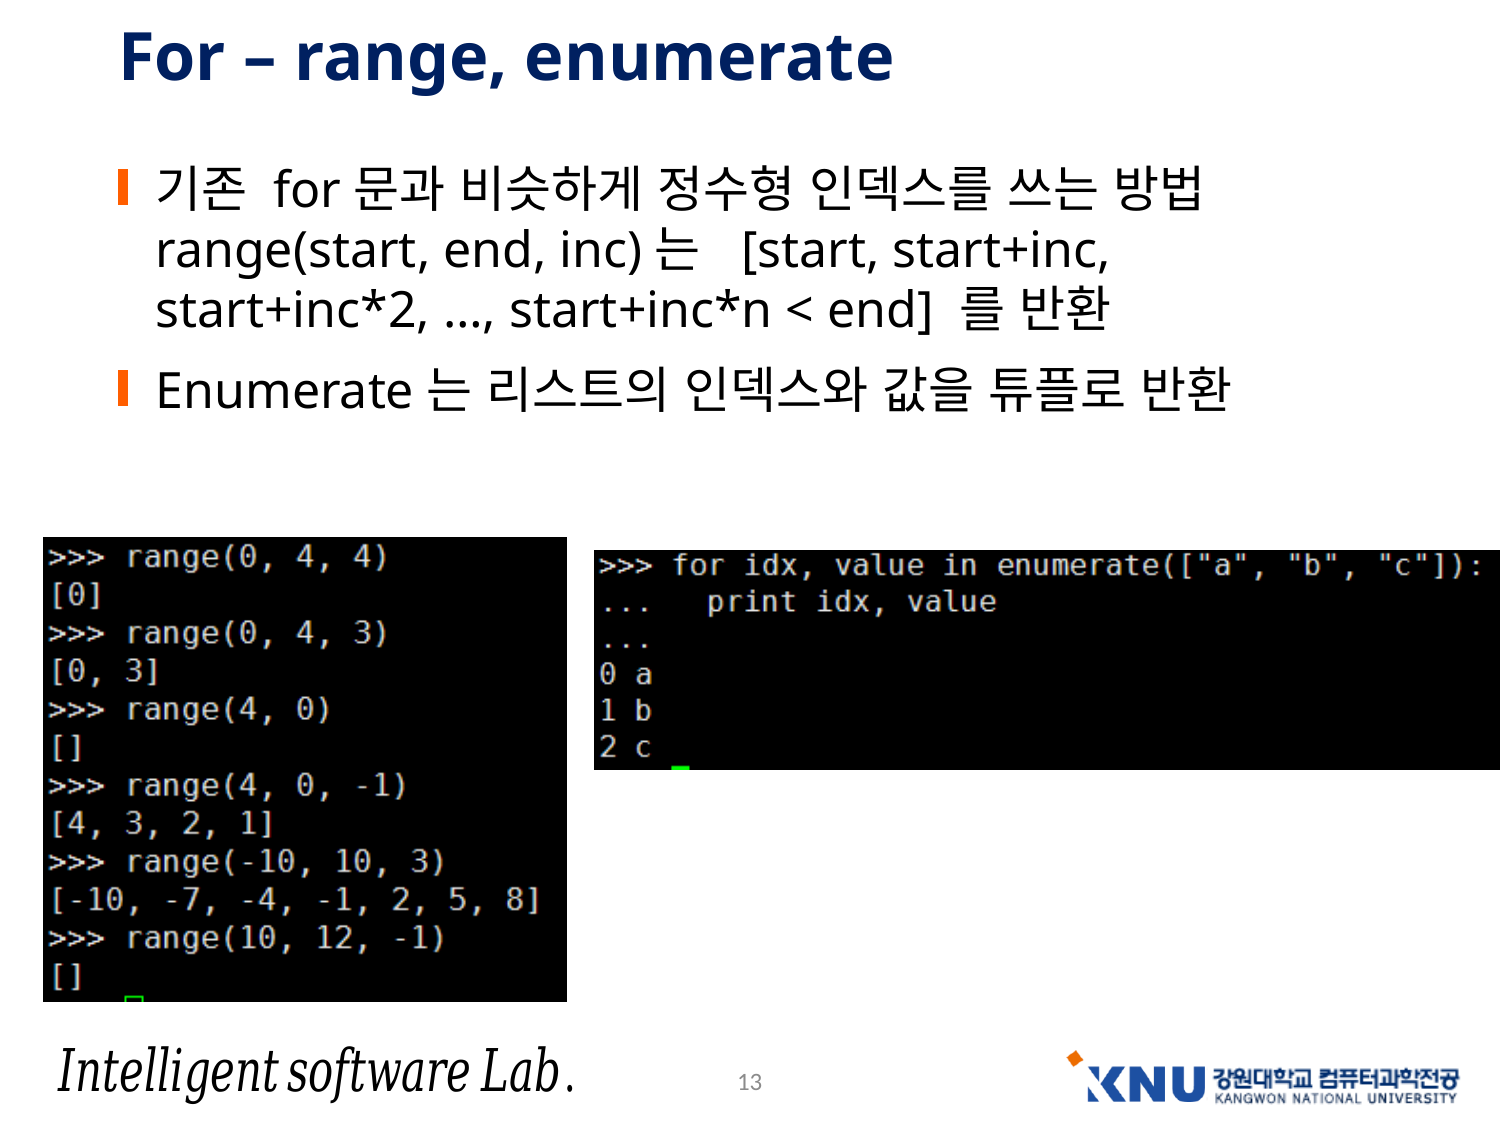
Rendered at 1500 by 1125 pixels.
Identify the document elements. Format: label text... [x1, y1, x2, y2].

picture [118, 169, 128, 205]
picture [1066, 1050, 1205, 1102]
picture [1206, 1063, 1468, 1106]
picture [594, 550, 1500, 770]
picture [118, 370, 128, 406]
picture [43, 537, 567, 1002]
title For – range, enumerate [103, 15, 1397, 101]
list 기존 for문과 비슷하게 정수형 인덱스를 쓰는 방법 range(start, end, inc)는 [start, start+inc, start+inc*2, …, start+inc*n < end] 를 반환 Enumerate는 리스트의 인덱스와 값을 튜플로 반환 [103, 149, 1397, 1002]
